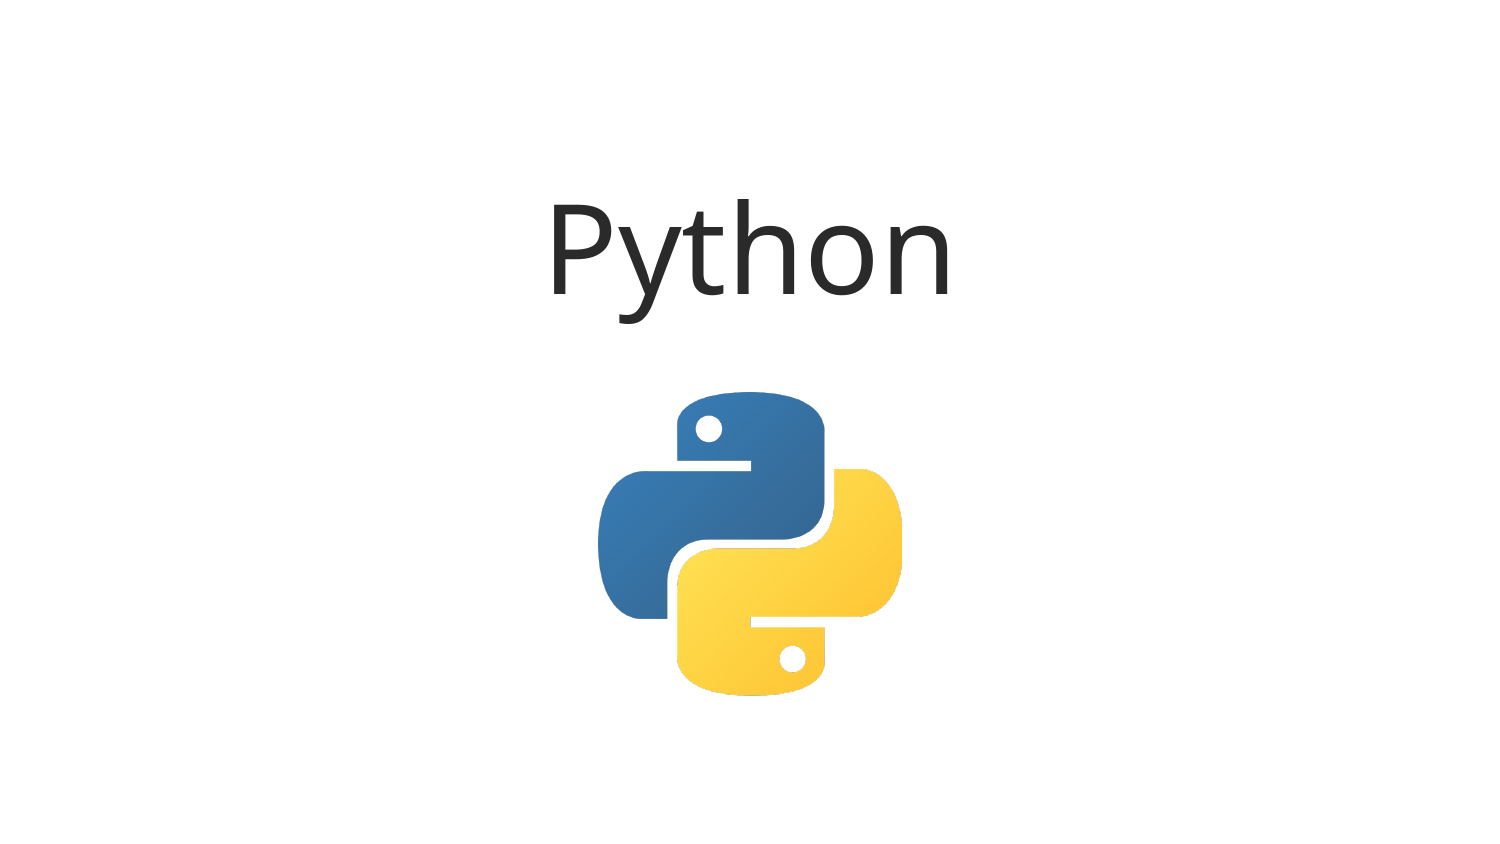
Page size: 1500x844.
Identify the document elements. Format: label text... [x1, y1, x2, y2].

title Python [51, 175, 1449, 314]
picture [598, 392, 902, 696]
